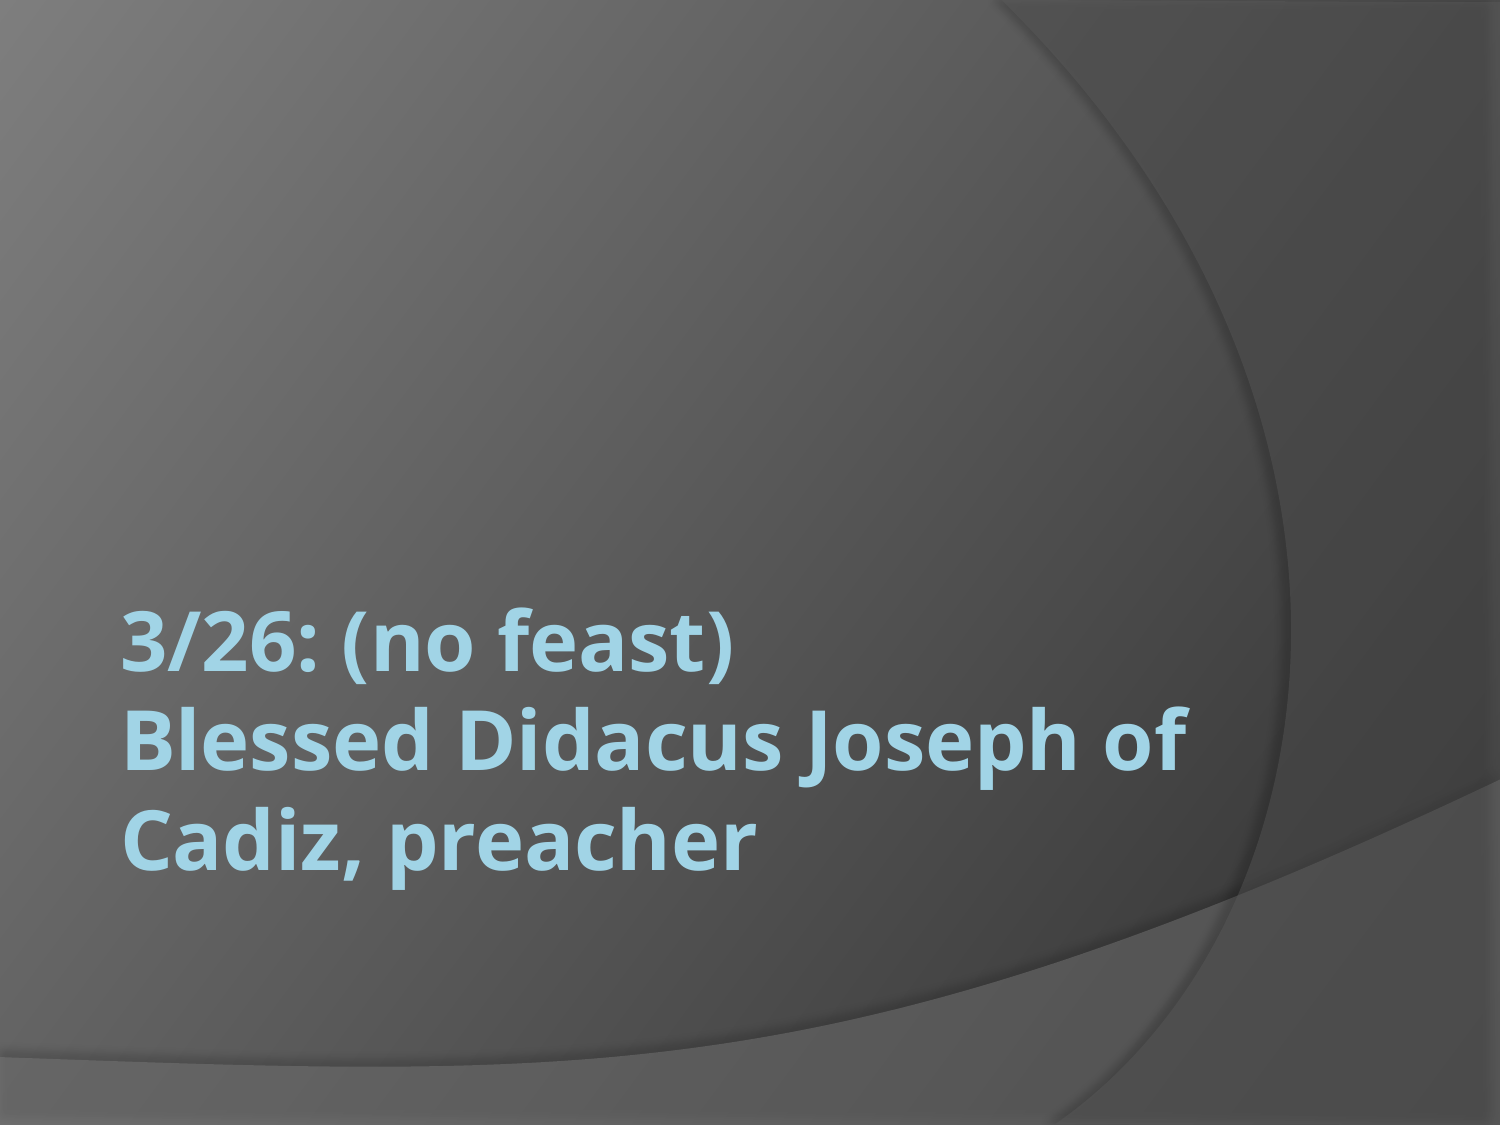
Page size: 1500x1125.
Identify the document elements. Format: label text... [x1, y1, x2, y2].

title 3/26: (no feast) Blessed Didacus Joseph of Cadiz, preacher [112, 587, 1200, 888]
